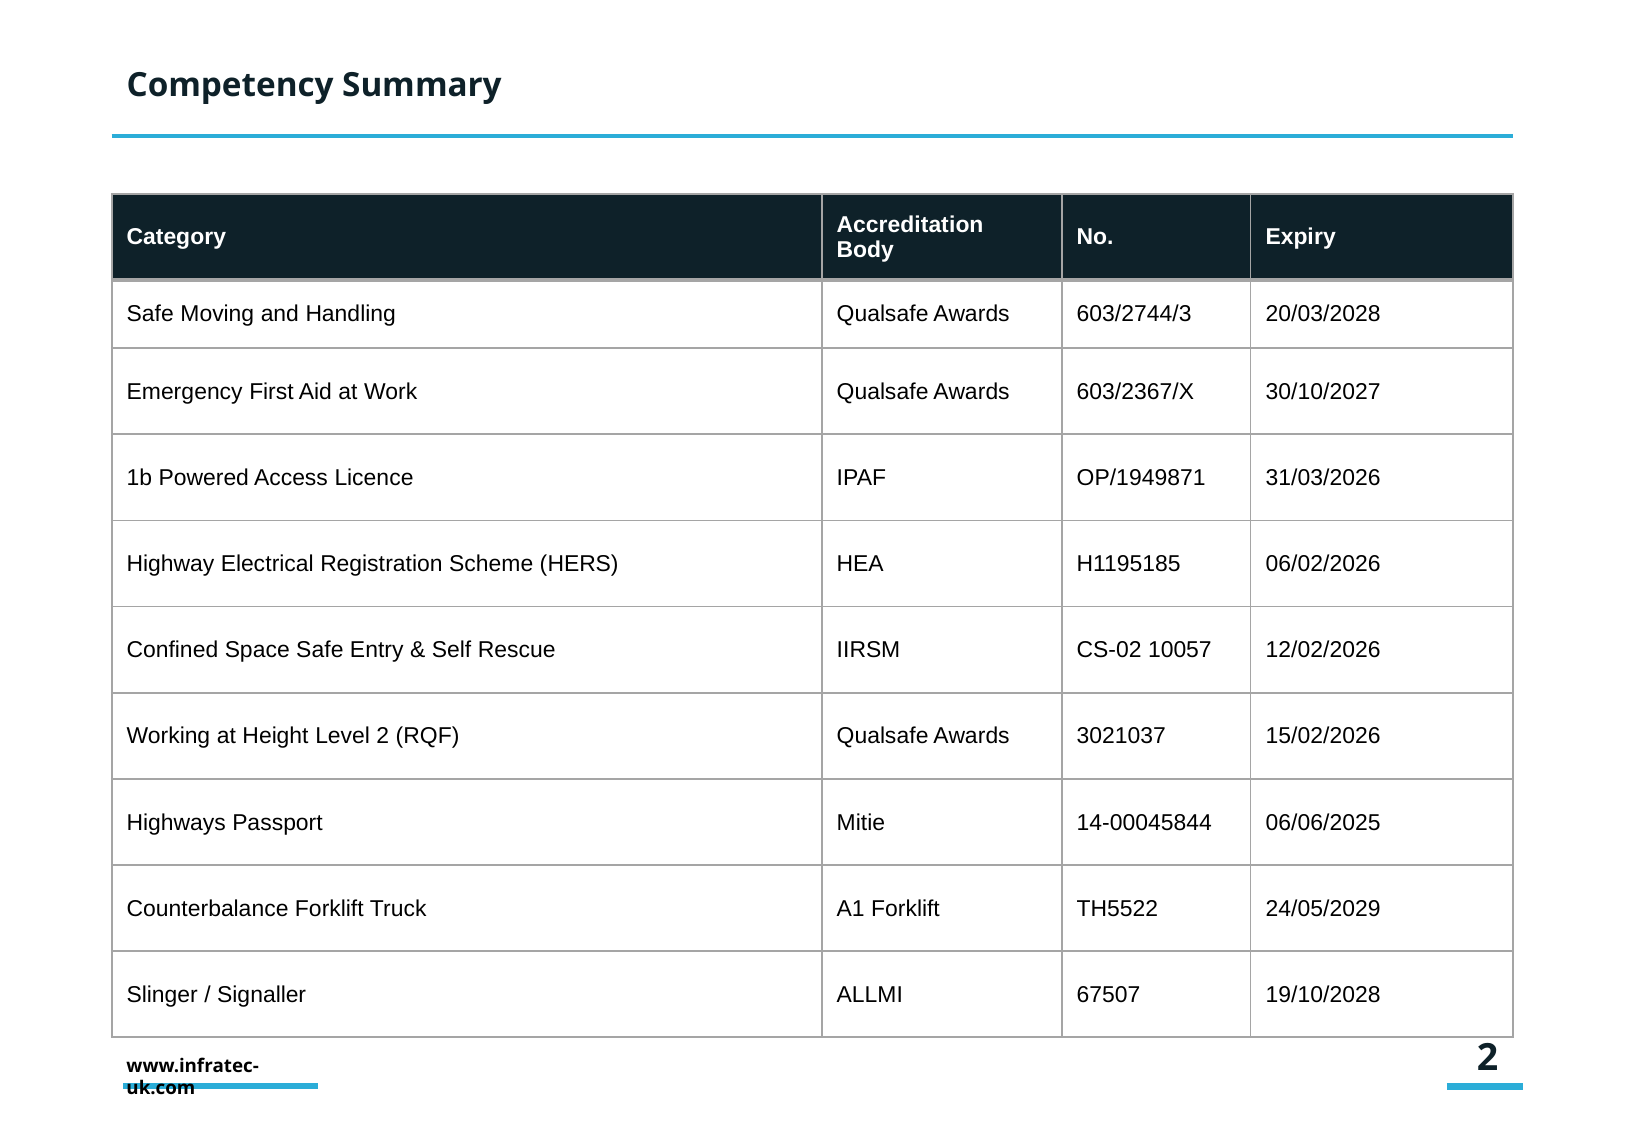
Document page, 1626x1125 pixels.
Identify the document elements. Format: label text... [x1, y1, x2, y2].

table_cell TH5522 [1063, 866, 1250, 950]
table_cell 14-00045844 [1063, 780, 1250, 864]
table_cell 603/2744/3 [1063, 282, 1250, 347]
table_cell HEA [823, 521, 1061, 606]
table_cell Highway Electrical Registration Scheme (HERS) [113, 521, 821, 606]
table_header No. [1063, 195, 1250, 278]
table_cell 31/03/2026 [1251, 435, 1512, 520]
table_cell IPAF [823, 435, 1061, 520]
table_cell Mitie [823, 780, 1061, 864]
text_box www.infratec-uk.com [111, 1046, 328, 1106]
table_cell 06/06/2025 [1251, 780, 1512, 864]
table_cell Highways Passport [113, 780, 821, 864]
table_cell Confined Space Safe Entry & Self Rescue [113, 607, 821, 692]
table_cell A1 Forklift [823, 866, 1061, 950]
table_cell H1195185 [1063, 521, 1250, 606]
table_cell Counterbalance Forklift Truck [113, 866, 821, 950]
table_cell 30/10/2027 [1251, 349, 1512, 433]
table_cell 3021037 [1063, 694, 1250, 778]
table_cell OP/1949871 [1063, 435, 1250, 520]
table_cell Safe Moving and Handling [113, 282, 821, 347]
table_cell 19/10/2028 [1251, 952, 1512, 1028]
title Competency Summary [111, 59, 1514, 134]
table_cell 15/02/2026 [1251, 694, 1512, 778]
slide_number 2 [1147, 1028, 1514, 1089]
table_header Expiry [1251, 195, 1512, 278]
table_cell Emergency First Aid at Work [113, 349, 821, 433]
table_cell 20/03/2028 [1251, 282, 1512, 347]
table_cell 12/02/2026 [1251, 607, 1512, 692]
table_cell 1b Powered Access Licence [113, 435, 821, 520]
table_cell 24/05/2029 [1251, 866, 1512, 950]
table_cell Qualsafe Awards [823, 349, 1061, 433]
table_cell CS-02 10057 [1063, 607, 1250, 692]
table_cell 06/02/2026 [1251, 521, 1512, 606]
table_header Category [113, 195, 821, 278]
table_cell Slinger / Signaller [113, 952, 821, 1036]
table_cell IIRSM [823, 607, 1061, 692]
table_cell ALLMI [823, 952, 1061, 1036]
table_cell Qualsafe Awards [823, 694, 1061, 778]
table_cell 603/2367/X [1063, 349, 1250, 433]
table_cell 67507 [1063, 952, 1250, 1036]
table_cell Working at Height Level 2 (RQF) [113, 694, 821, 778]
table_cell Qualsafe Awards [823, 282, 1061, 347]
table_header Accreditation Body [823, 195, 1061, 278]
